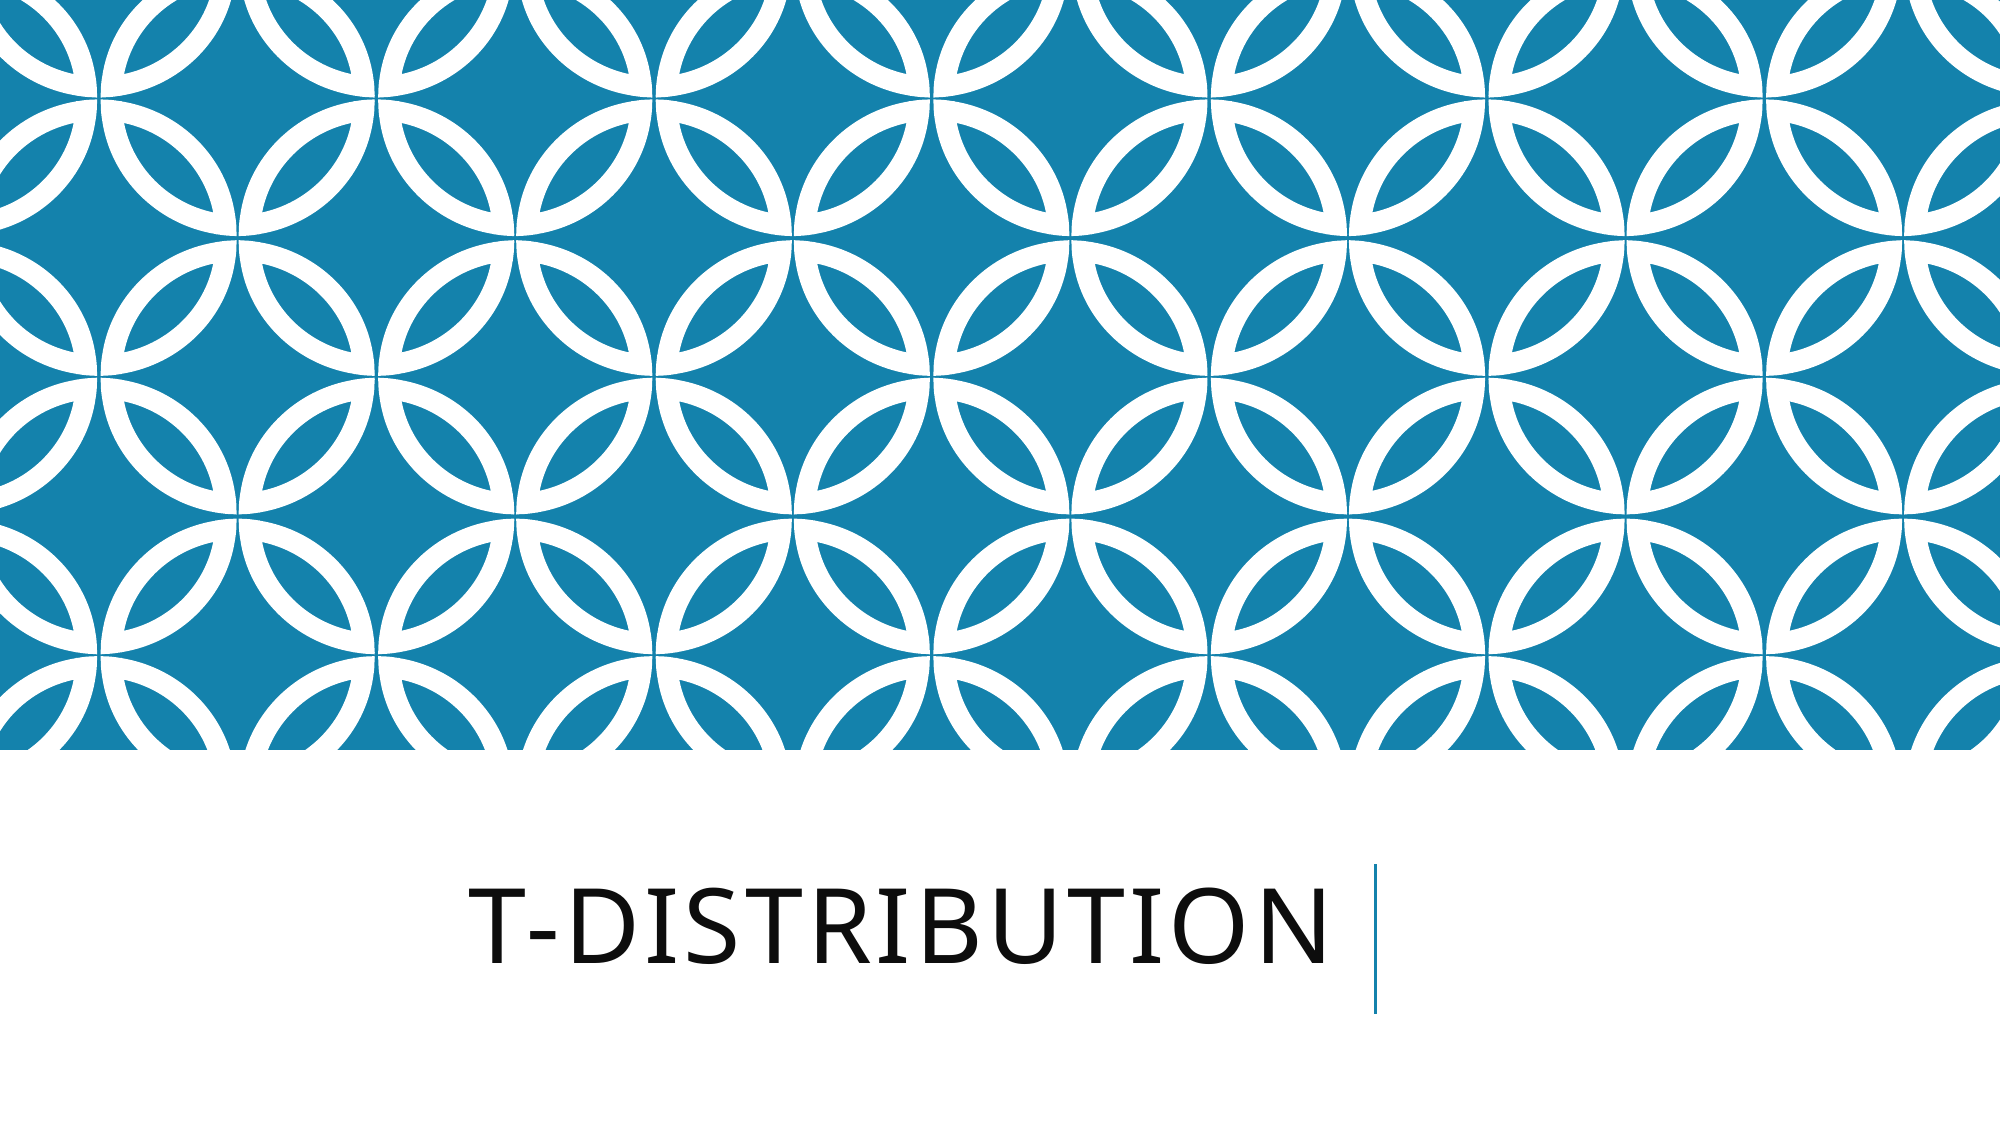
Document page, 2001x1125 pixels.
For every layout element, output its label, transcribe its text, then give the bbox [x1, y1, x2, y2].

title T-Distribution [75, 813, 1350, 1054]
